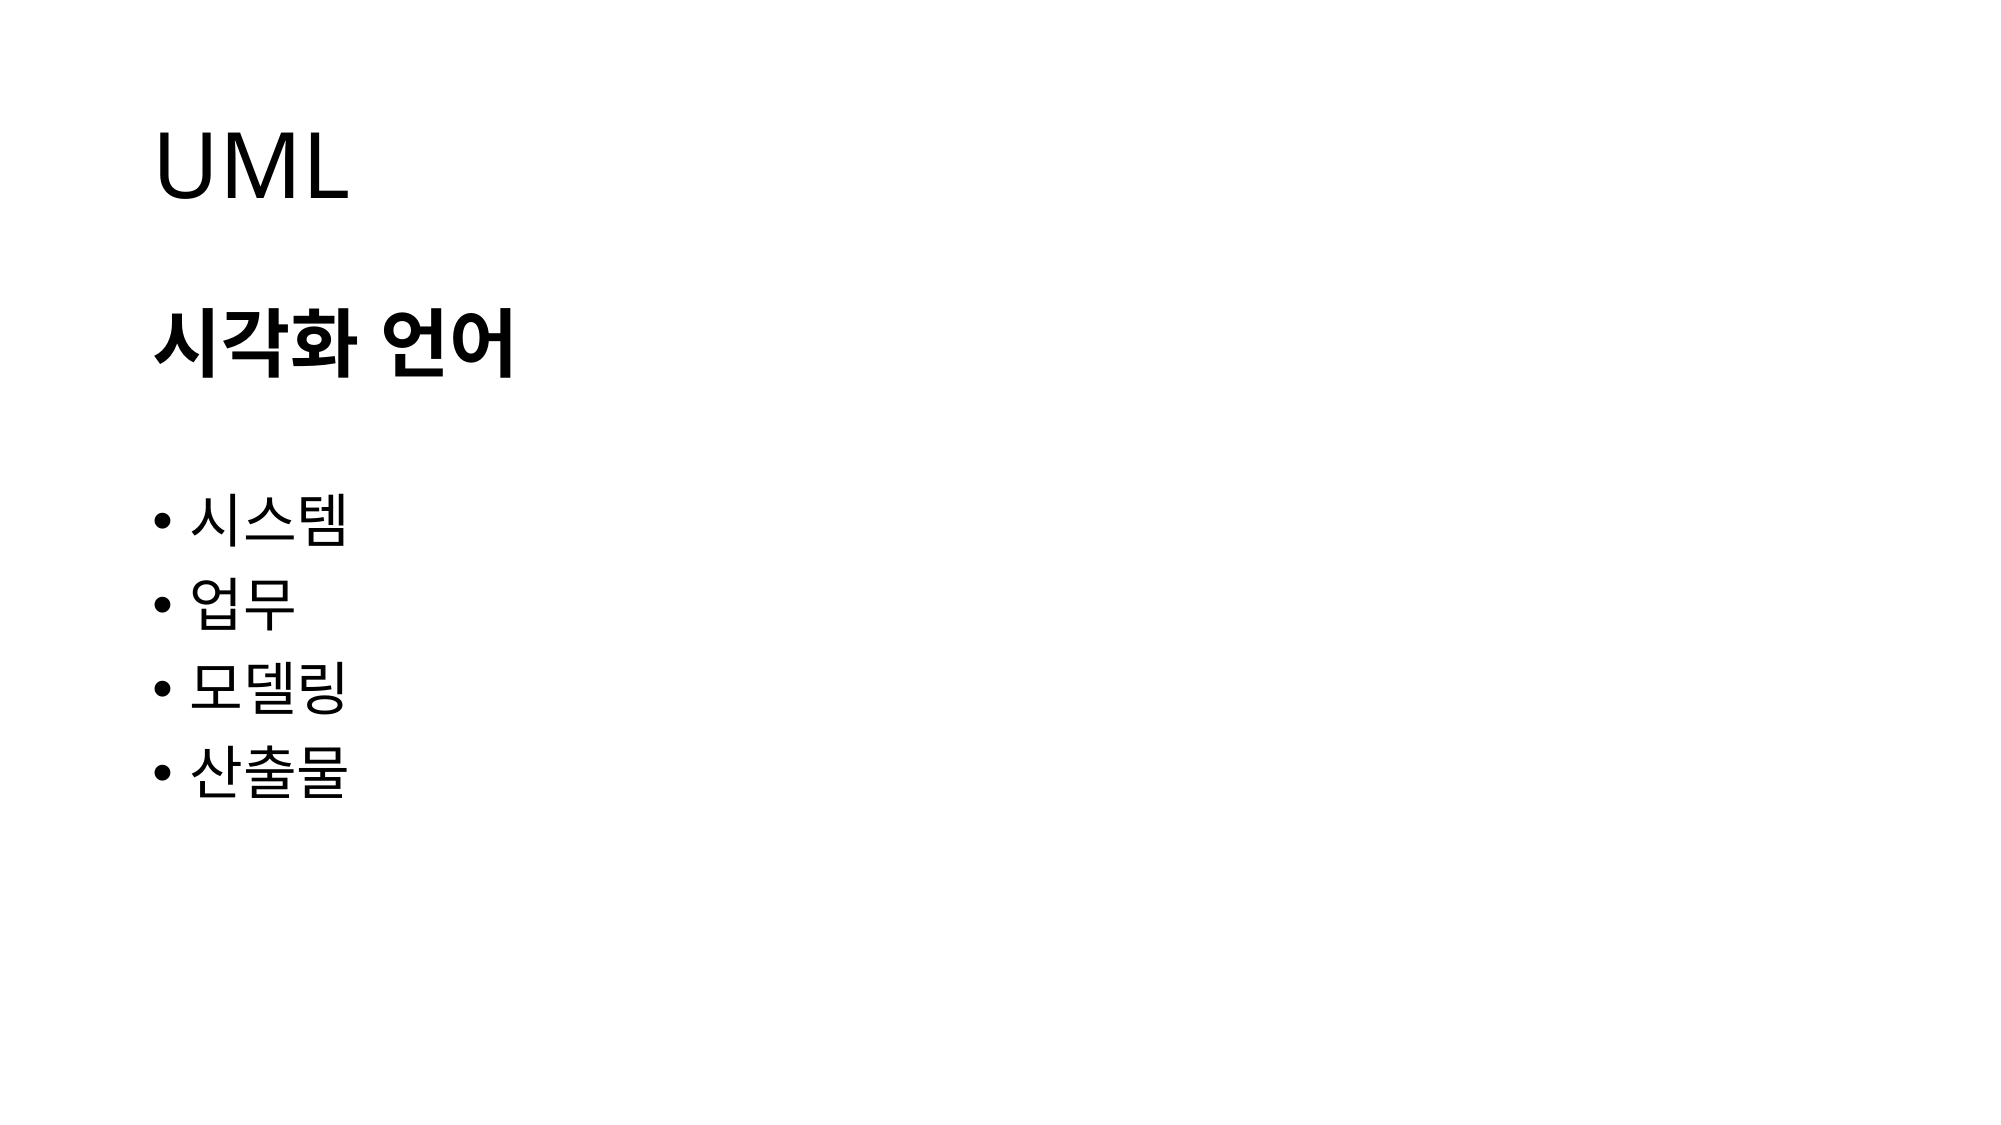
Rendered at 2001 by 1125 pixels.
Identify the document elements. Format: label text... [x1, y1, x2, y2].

title UML [137, 59, 1863, 278]
list 시각화 언어 시스템 업무 모델링 산출물 [137, 299, 1863, 1014]
